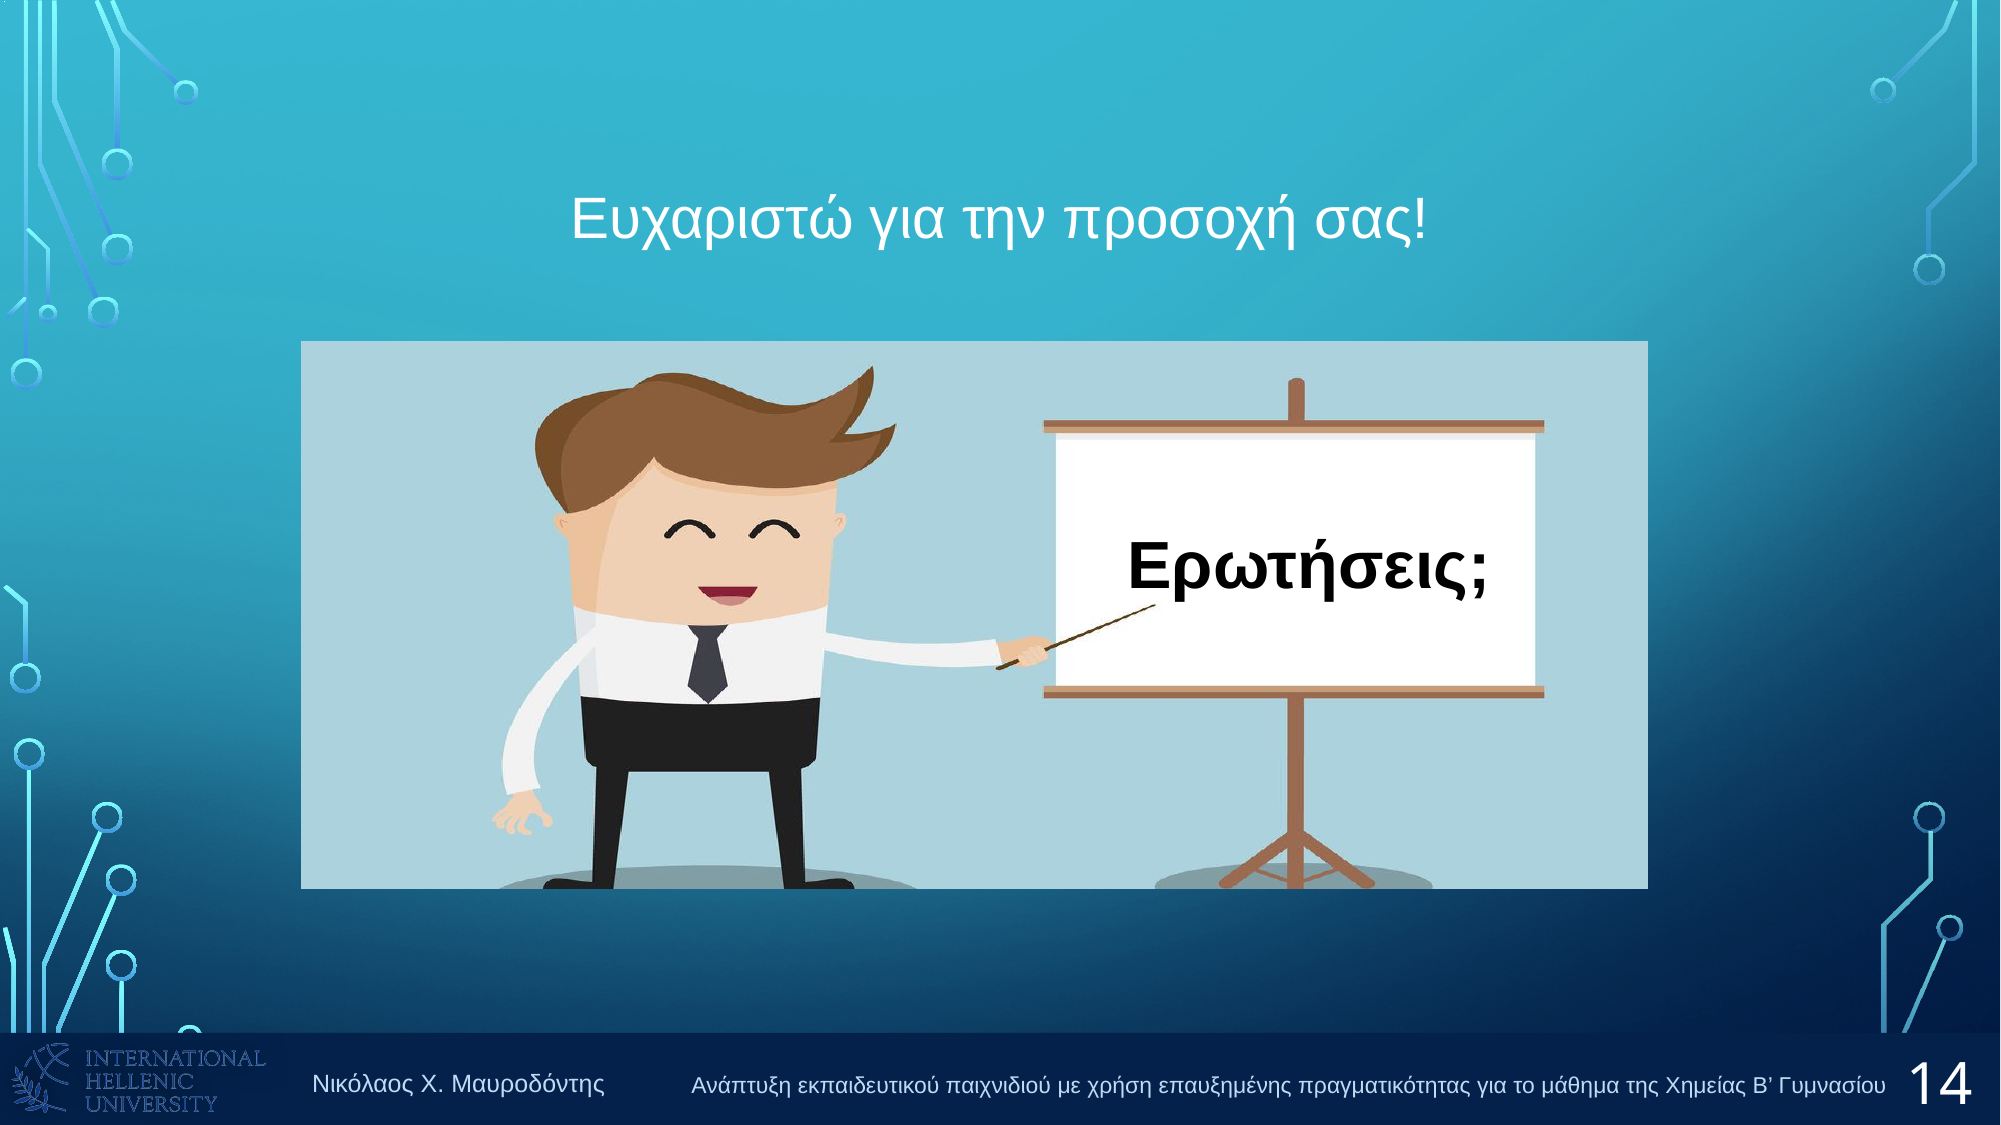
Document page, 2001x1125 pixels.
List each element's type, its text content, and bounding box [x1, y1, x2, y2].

title Ευχαριστώ για την προσοχή σας! [187, 98, 1813, 342]
picture [301, 341, 1648, 889]
picture [0, 1031, 278, 1125]
slide_number 14 [1861, 1056, 1988, 1117]
